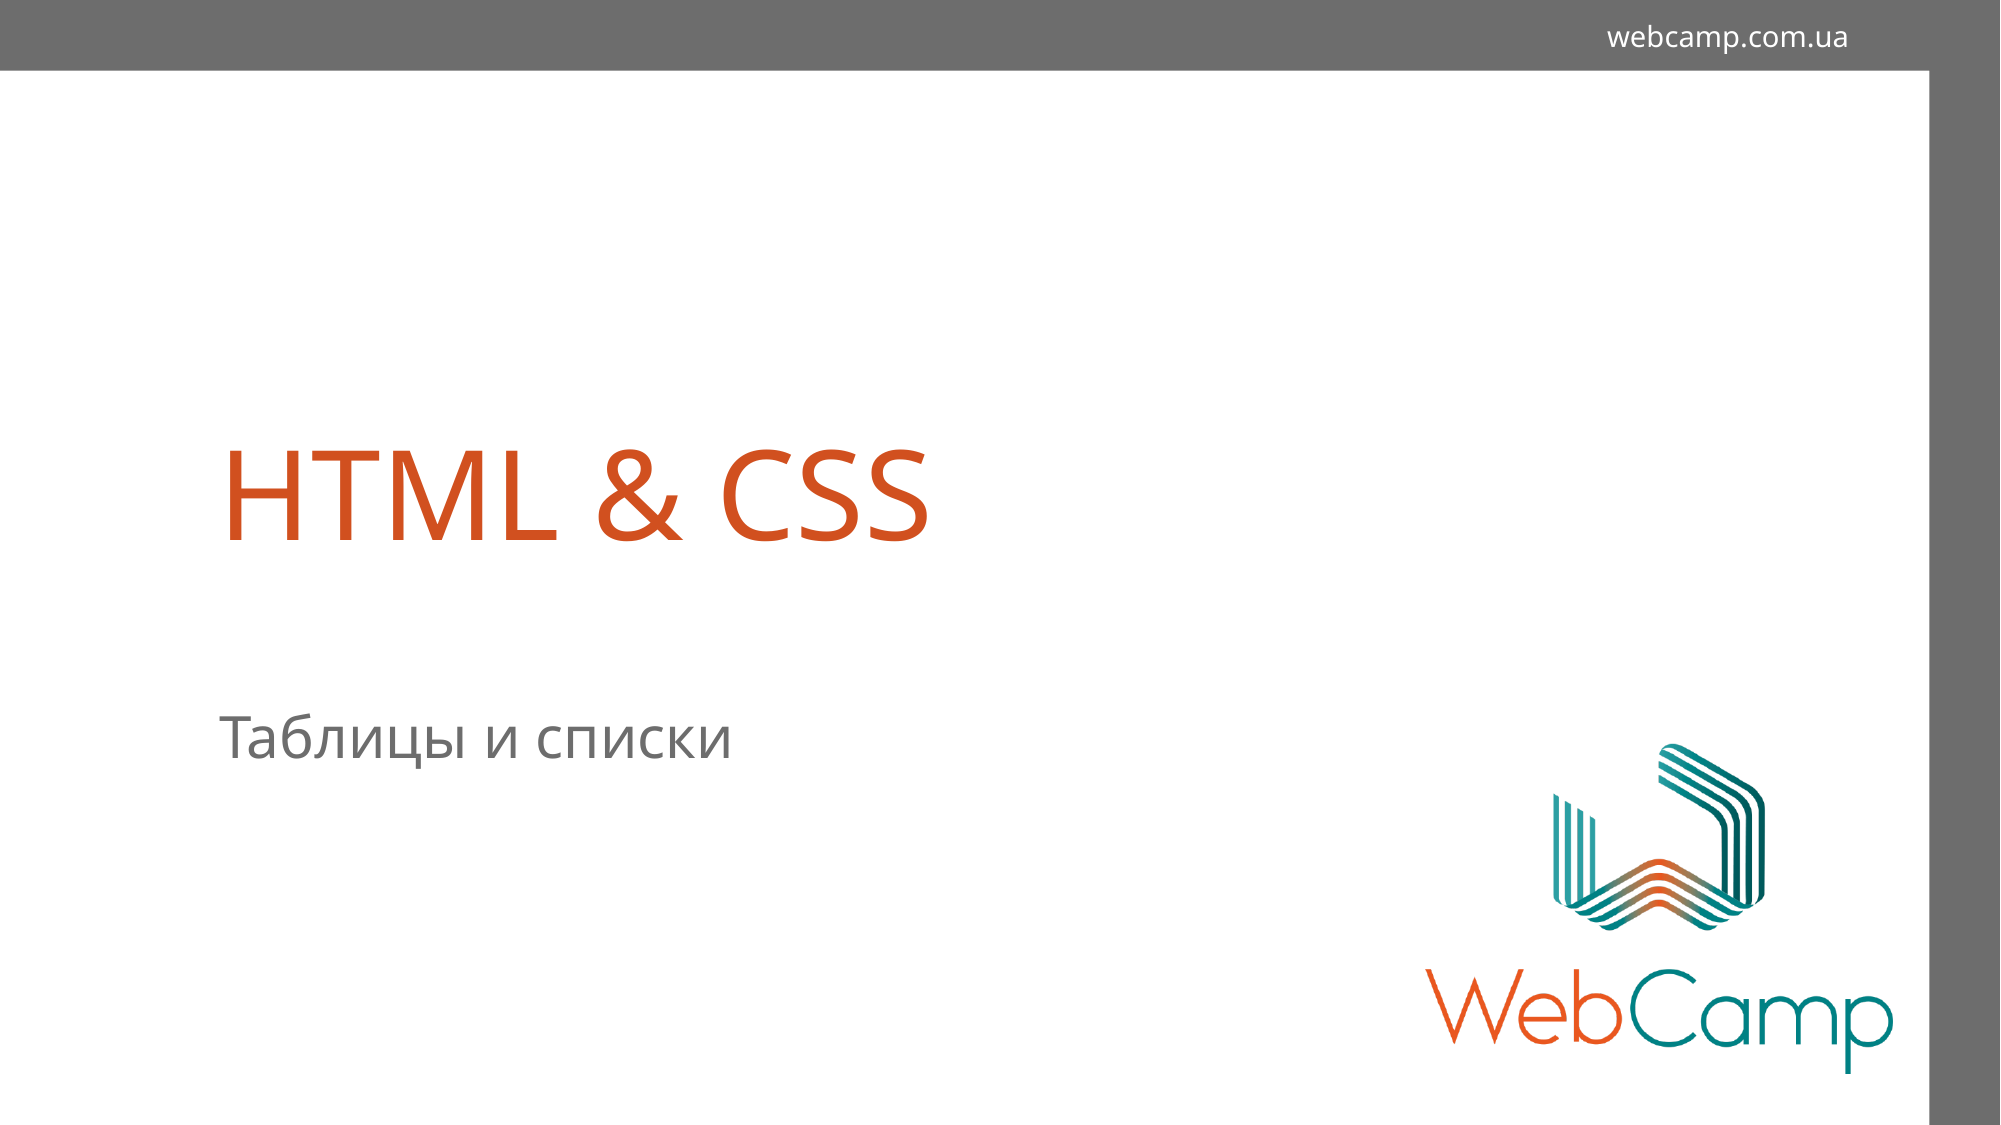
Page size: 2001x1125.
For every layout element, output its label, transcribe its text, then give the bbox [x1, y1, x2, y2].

text_box HTML & CSS [204, 408, 1317, 574]
text_box [0, 0, 2000, 1125]
text_box Таблицы и списки [204, 678, 1592, 793]
text_box webcamp.com.ua [1592, 18, 1893, 54]
picture [1424, 743, 1893, 1074]
